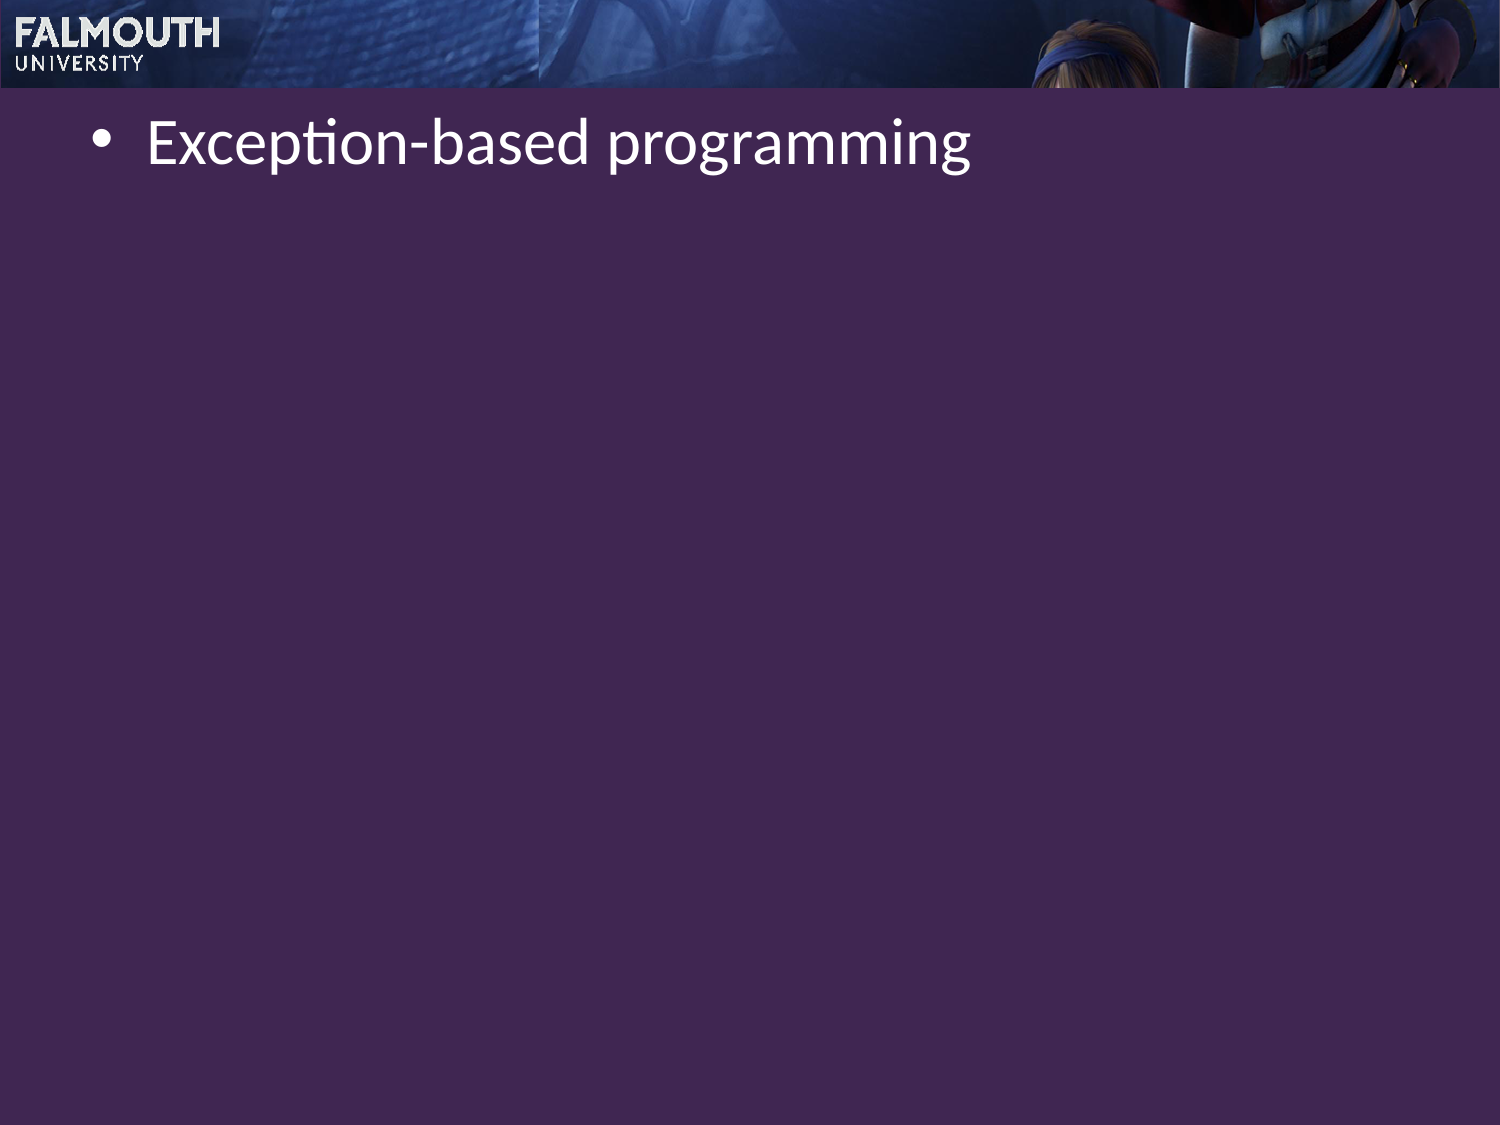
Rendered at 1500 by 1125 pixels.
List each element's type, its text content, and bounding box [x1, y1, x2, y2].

picture [0, 0, 1500, 90]
list Exception-based programming [75, 90, 1425, 1094]
